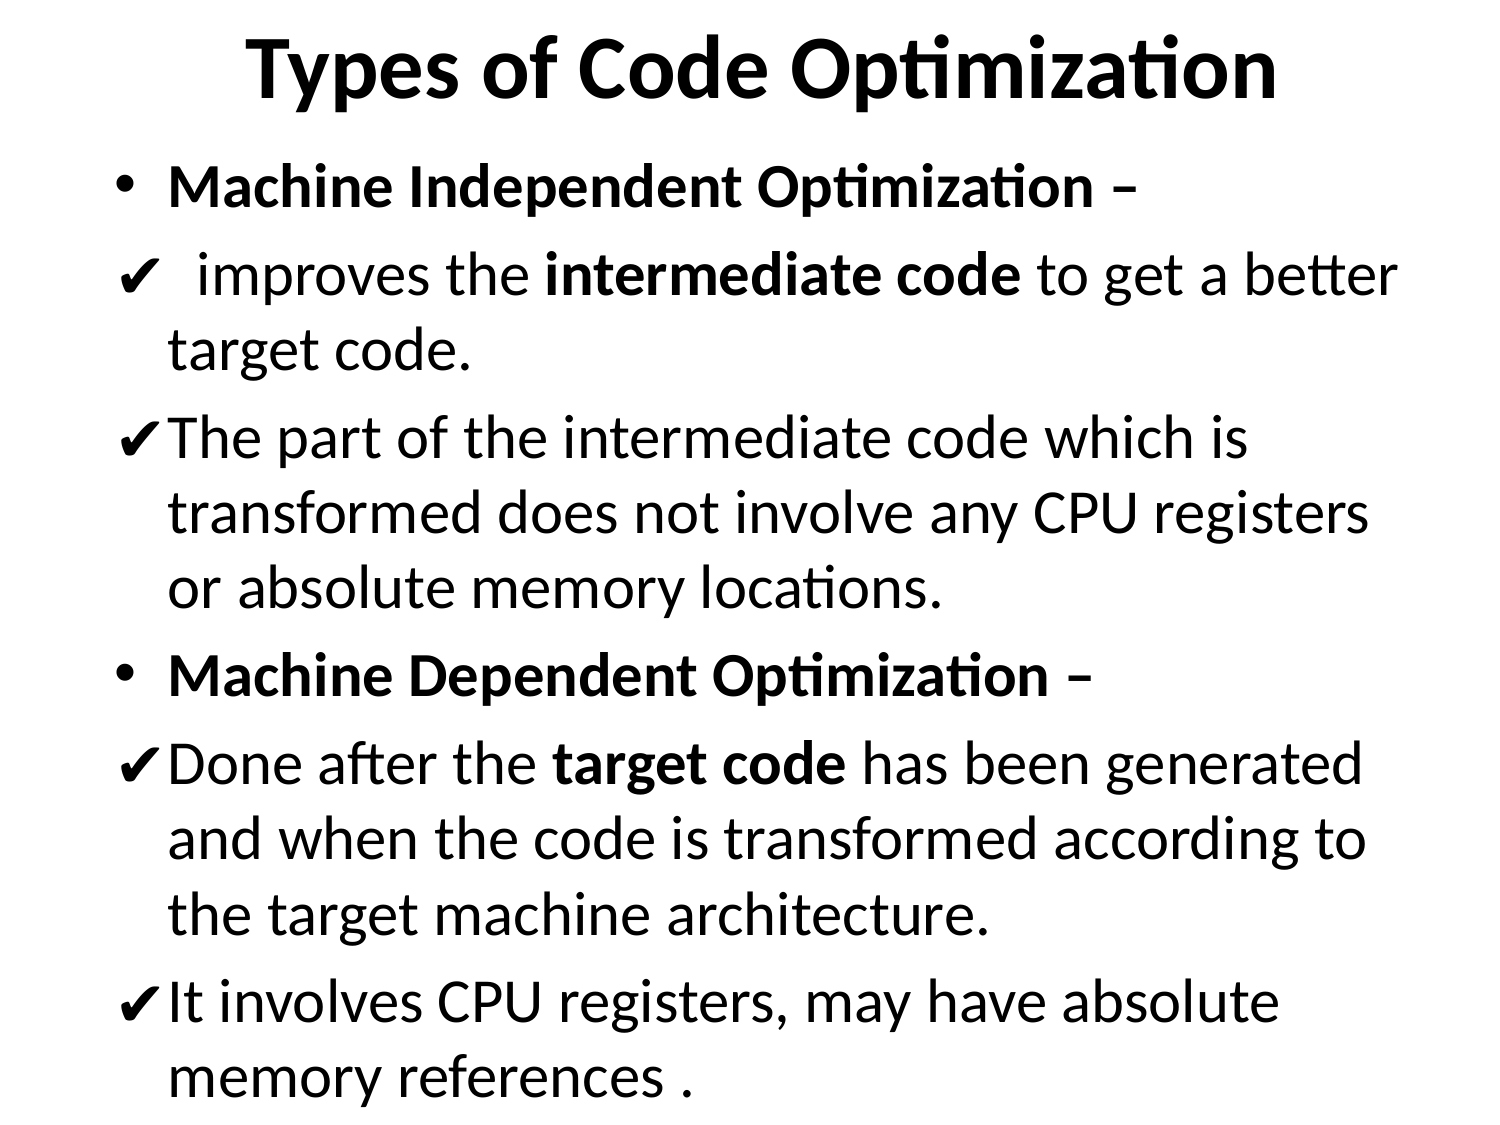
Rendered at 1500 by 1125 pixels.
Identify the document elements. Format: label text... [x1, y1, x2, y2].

title Types of Code Optimization [87, 0, 1438, 125]
list Machine Independent Optimization – improves the intermediate code to get a better target code. The part of the intermediate code which is transformed does not involve any CPU registers or absolute memory locations. Machine Dependent Optimization – Done after the target code has been generated and when the code is transformed according to the target machine architecture. It involves CPU registers, may have absolute memory references . [99, 137, 1450, 1125]
